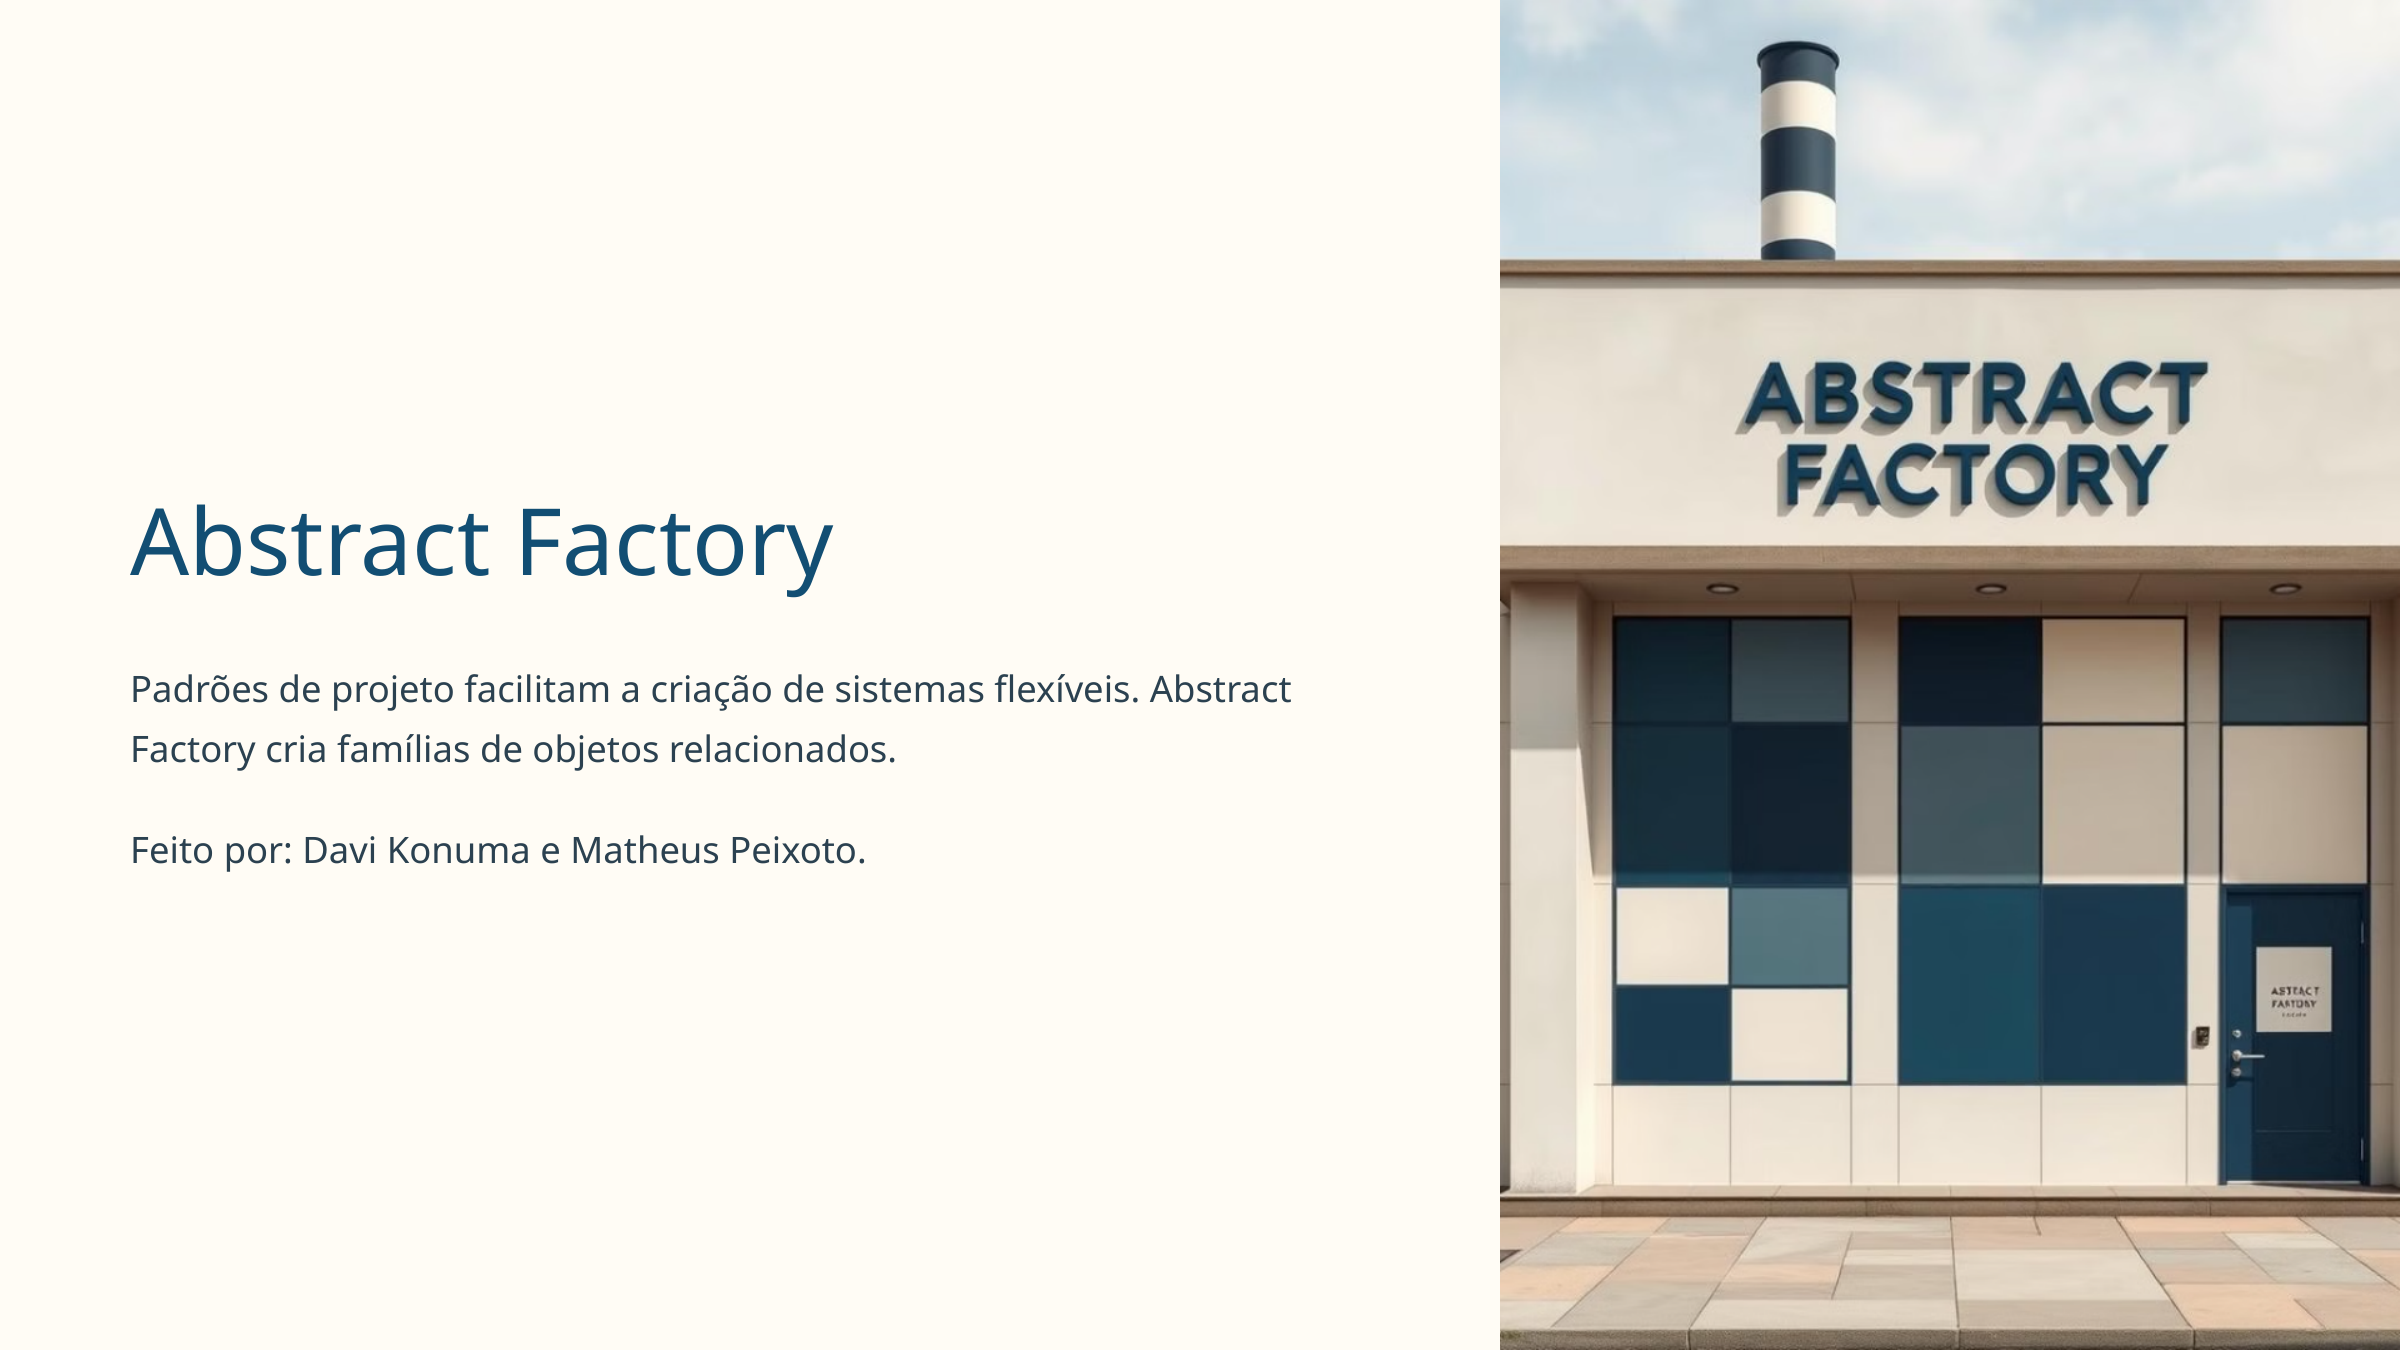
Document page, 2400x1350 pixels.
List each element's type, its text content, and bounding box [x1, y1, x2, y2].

text_box Abstract Factory [130, 478, 1061, 595]
text_box Padrões de projeto facilitam a criação de sistemas flexíveis. Abstract Factory cria famílias de objetos relacionados. [130, 650, 1370, 770]
picture [1499, 0, 2400, 1350]
text_box Feito por: Davi Konuma e Matheus Peixoto. [130, 811, 1370, 872]
